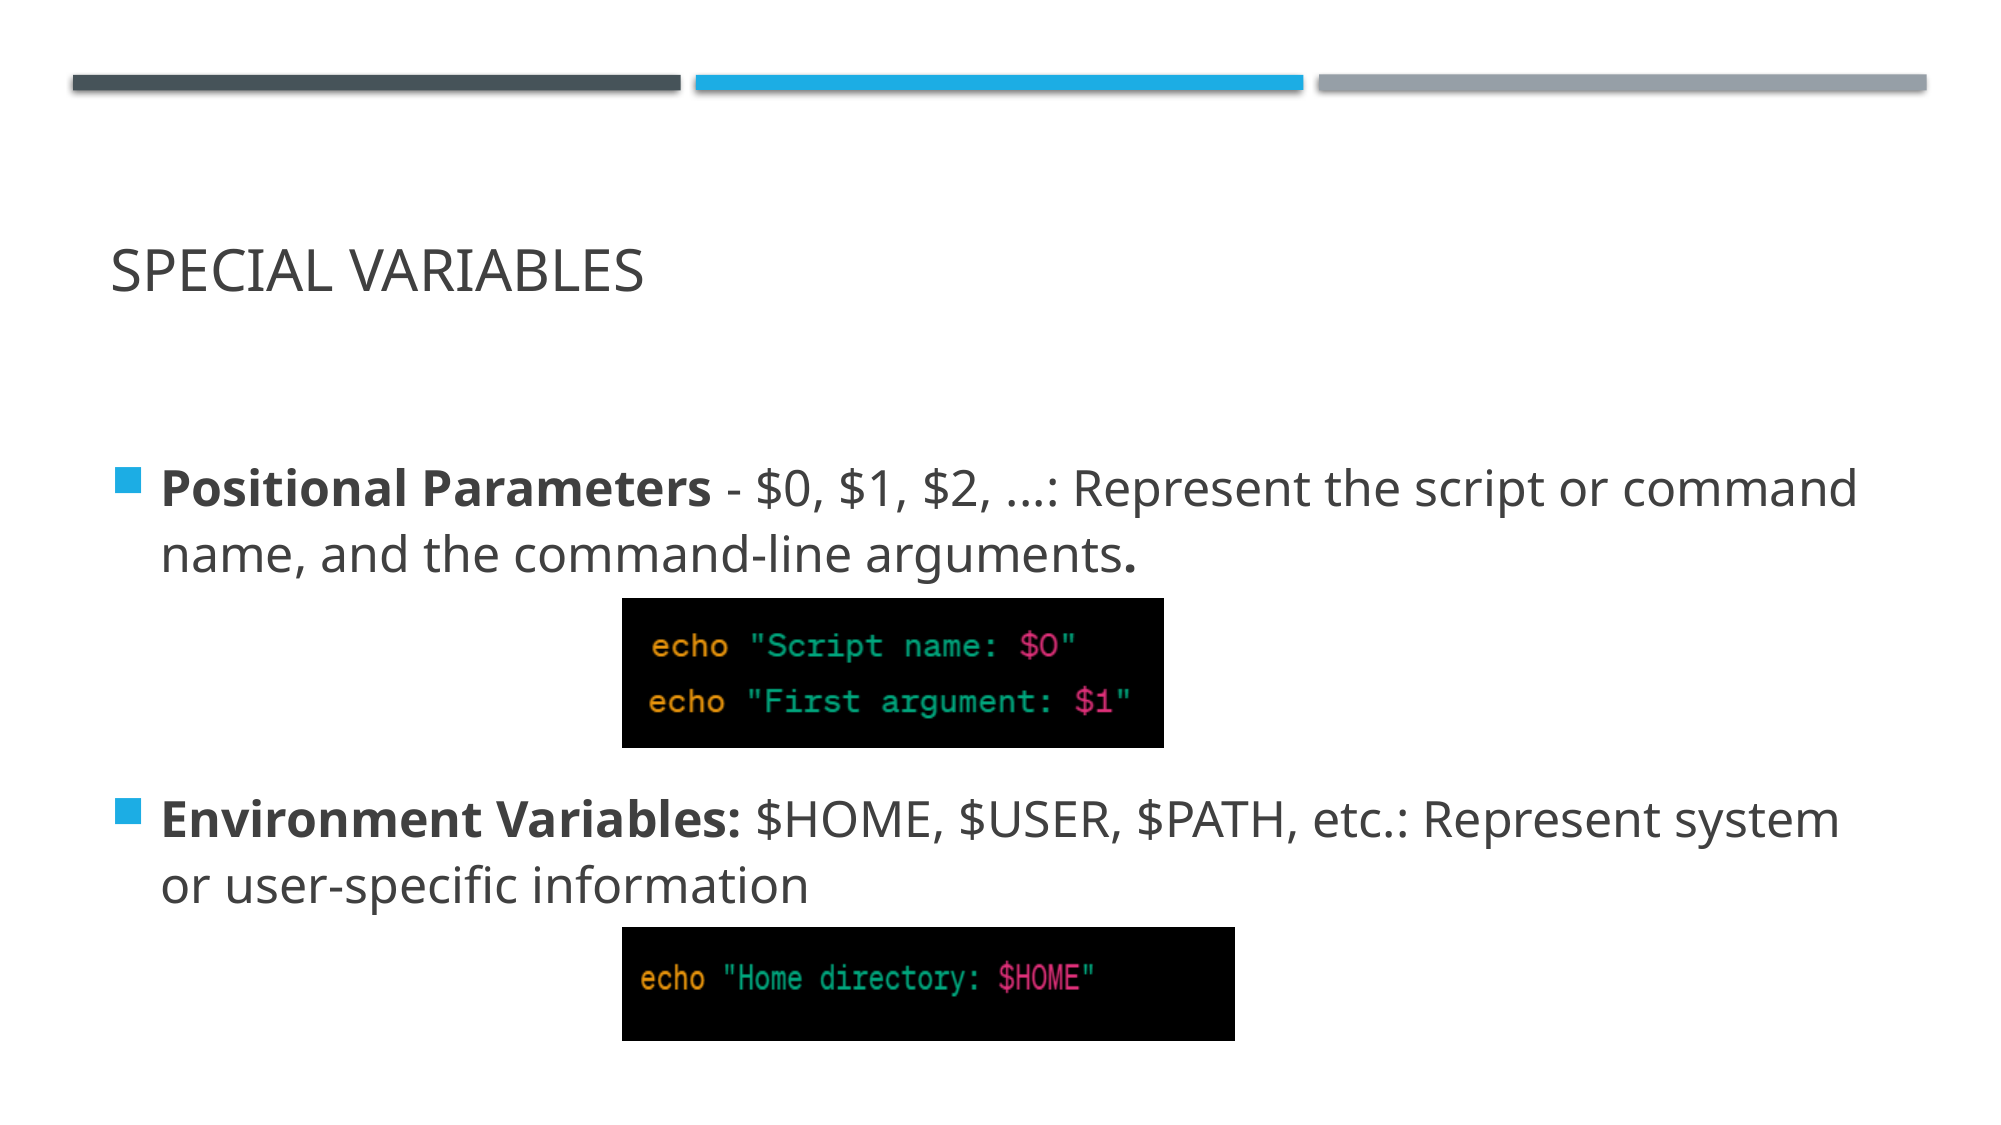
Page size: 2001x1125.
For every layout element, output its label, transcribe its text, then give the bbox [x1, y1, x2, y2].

list Positional Parameters - $0, $1, $2, ...: Represent the script or command name, and the command-line arguments. Environment Variables: $HOME, $USER, $PATH, etc.: Represent system or user-specific information [95, 383, 1905, 981]
title Special variables [95, 115, 1905, 311]
picture [621, 598, 1165, 749]
picture [621, 927, 1236, 1041]
